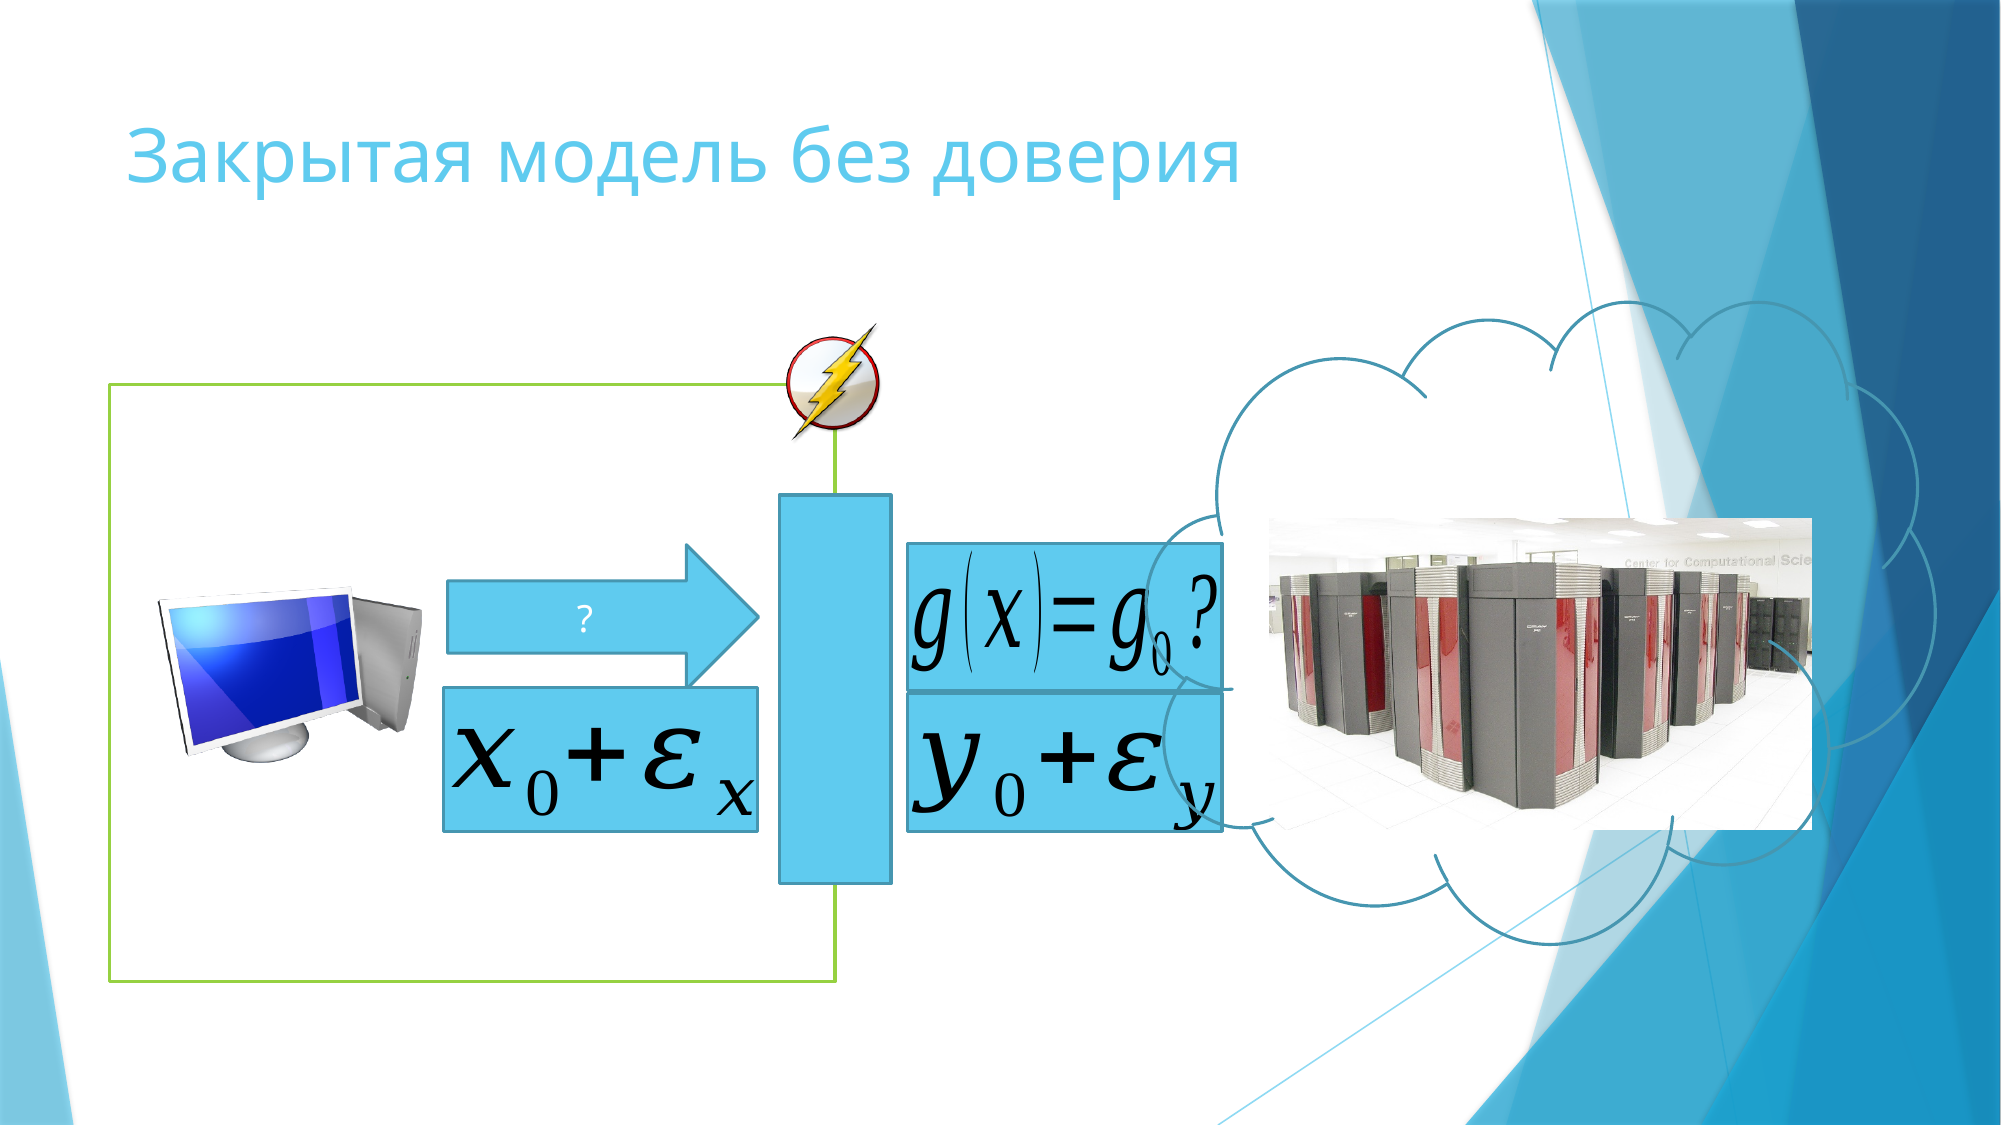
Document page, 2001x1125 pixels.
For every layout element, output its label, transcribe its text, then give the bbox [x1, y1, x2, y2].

text_box [1144, 300, 1937, 947]
picture [765, 313, 905, 454]
title Закрытая модель без доверия [111, 99, 1522, 317]
text_box [778, 493, 893, 885]
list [156, 585, 422, 763]
text_box [108, 383, 837, 983]
picture [1269, 517, 1813, 831]
